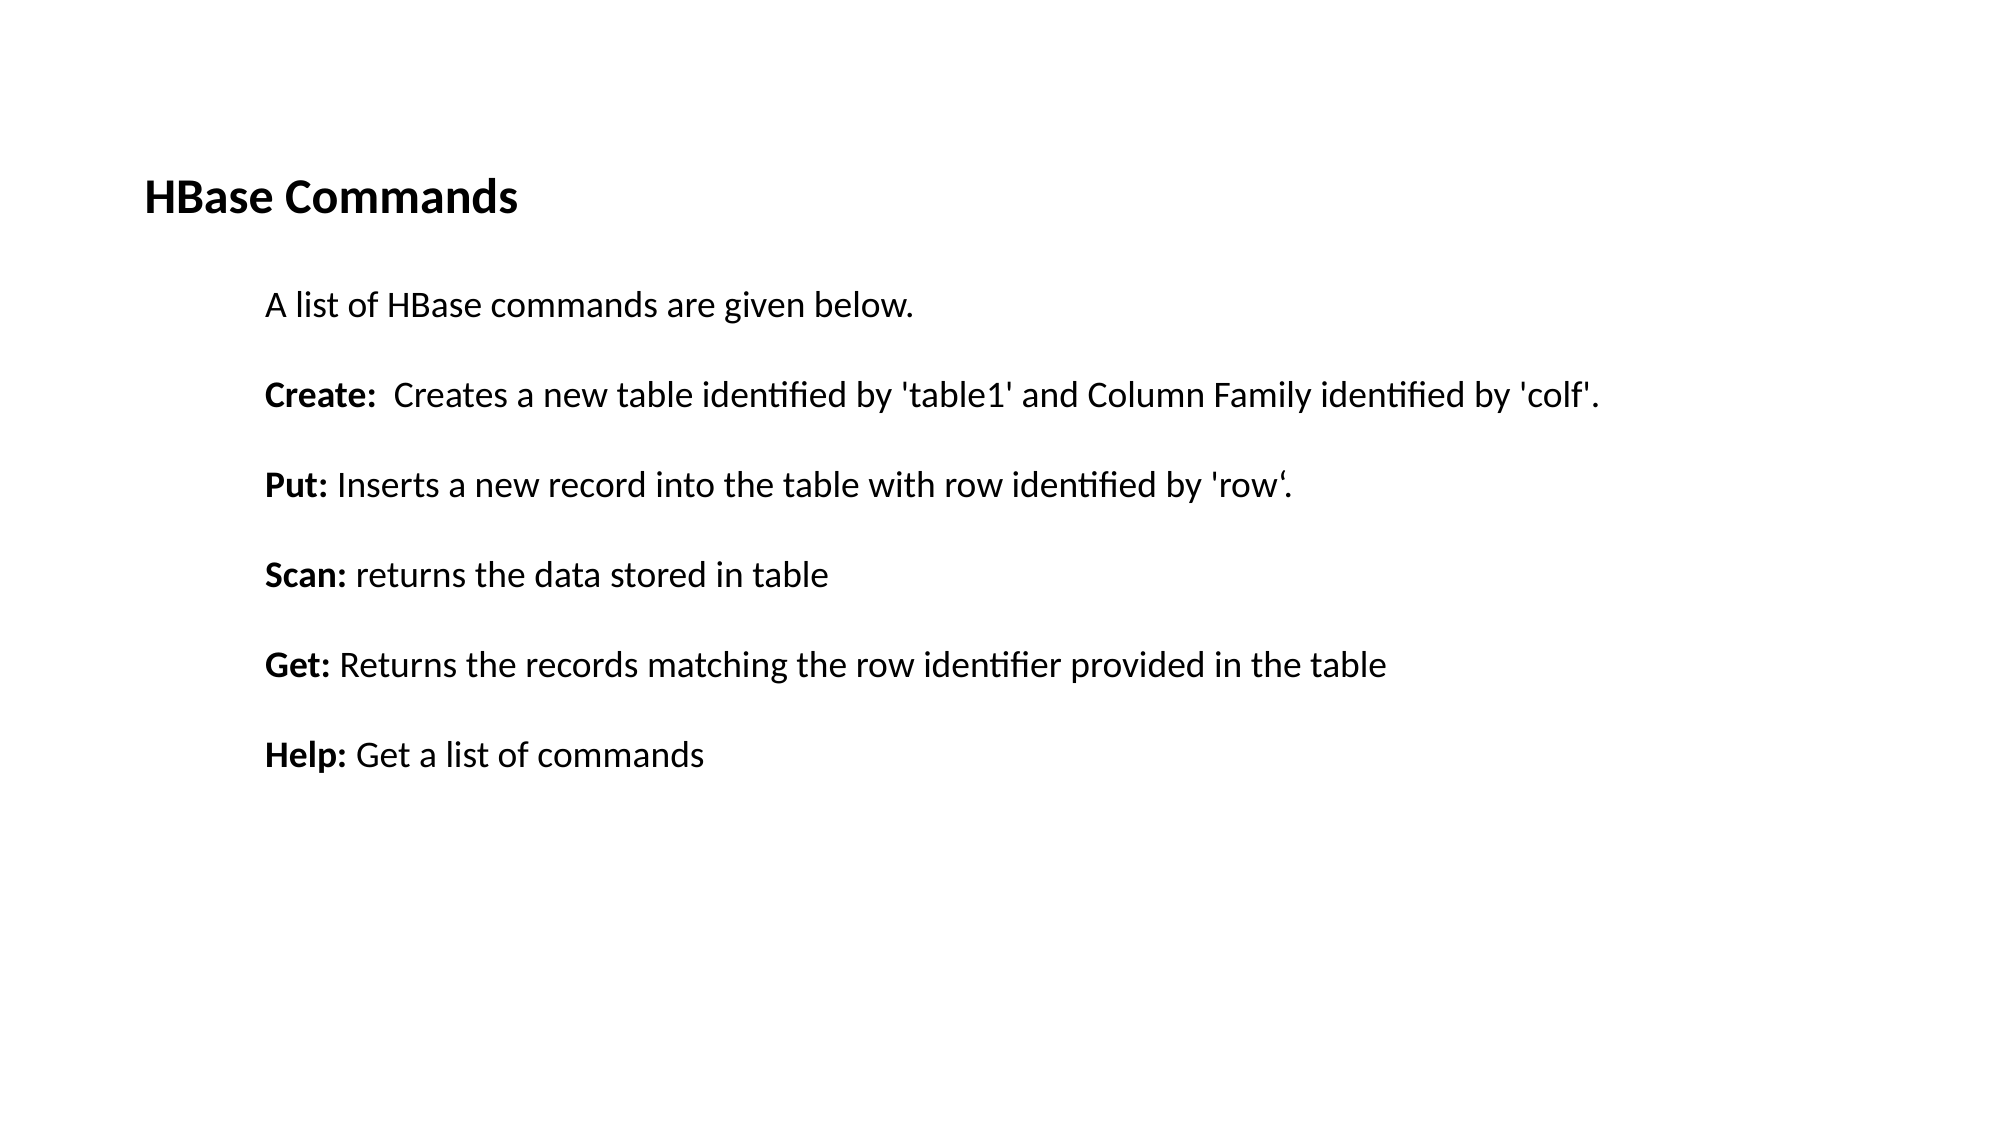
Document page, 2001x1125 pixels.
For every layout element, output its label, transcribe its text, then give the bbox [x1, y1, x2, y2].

text_box A list of HBase commands are given below. Create: Creates a new table identified by 'table1' and Column Family identified by 'colf'. Put: Inserts a new record into the table with row identified by 'row‘. Scan: returns the data stored in table Get: Returns the records matching the row identifier provided in the table Help: Get a list of commands [250, 273, 1856, 783]
text_box HBase Commands [129, 156, 885, 291]
